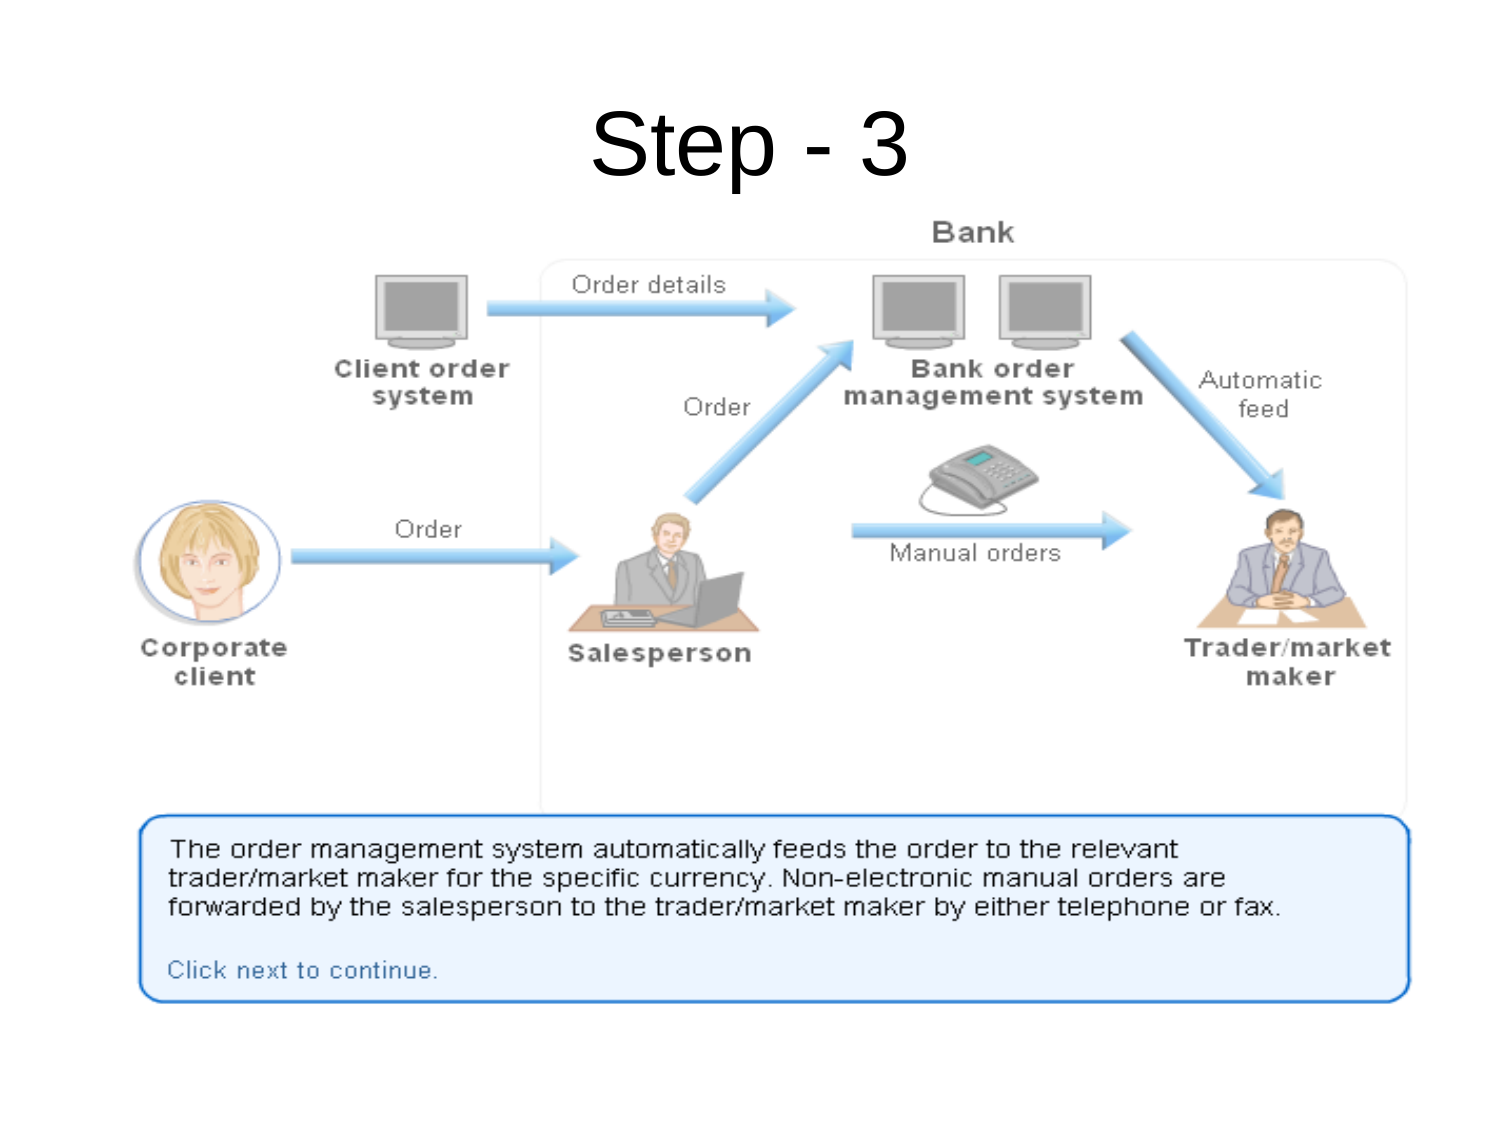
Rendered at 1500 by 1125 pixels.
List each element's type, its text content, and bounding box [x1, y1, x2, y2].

picture [124, 216, 1426, 1013]
title Step - 3 [75, 45, 1425, 233]
